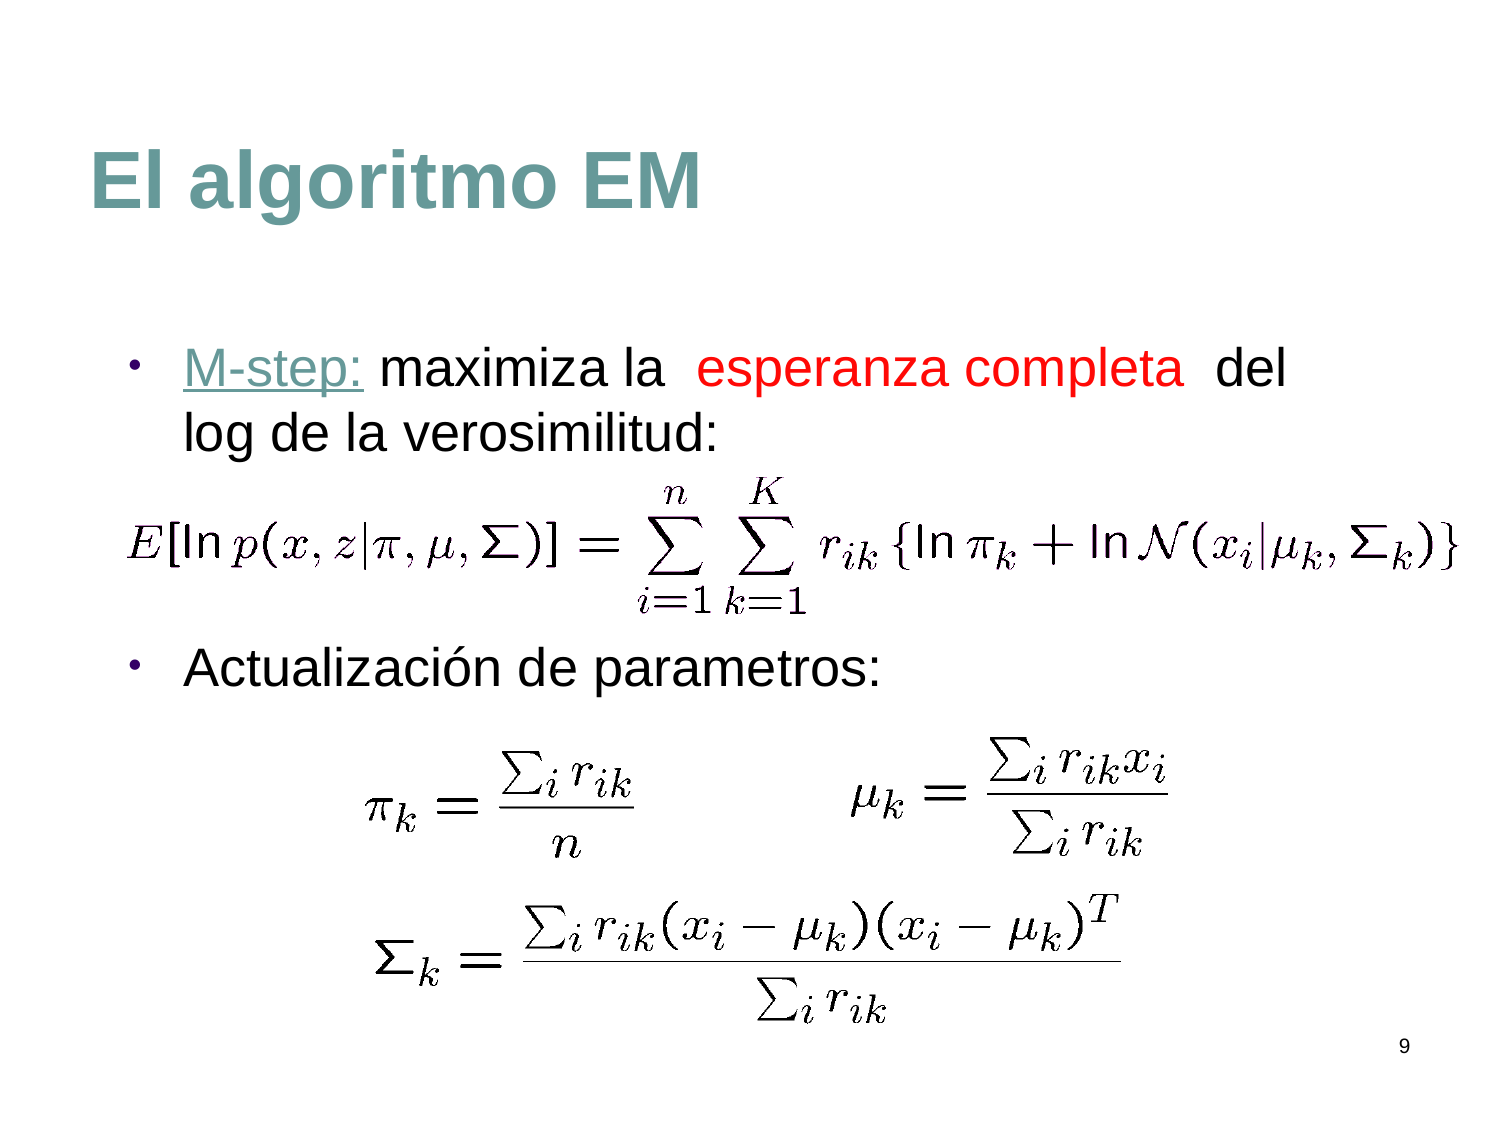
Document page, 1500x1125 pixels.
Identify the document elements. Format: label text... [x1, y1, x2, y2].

text_box 9 [1074, 1024, 1425, 1100]
picture [124, 475, 1460, 616]
text_box El algoritmo EM [75, 20, 1313, 233]
picture [849, 737, 1168, 858]
picture [374, 892, 1123, 1025]
text_box M-step: maximiza la esperanza completa del log de la verosimilitud: Actualización de parametros: [112, 324, 1388, 1088]
picture [362, 749, 635, 860]
